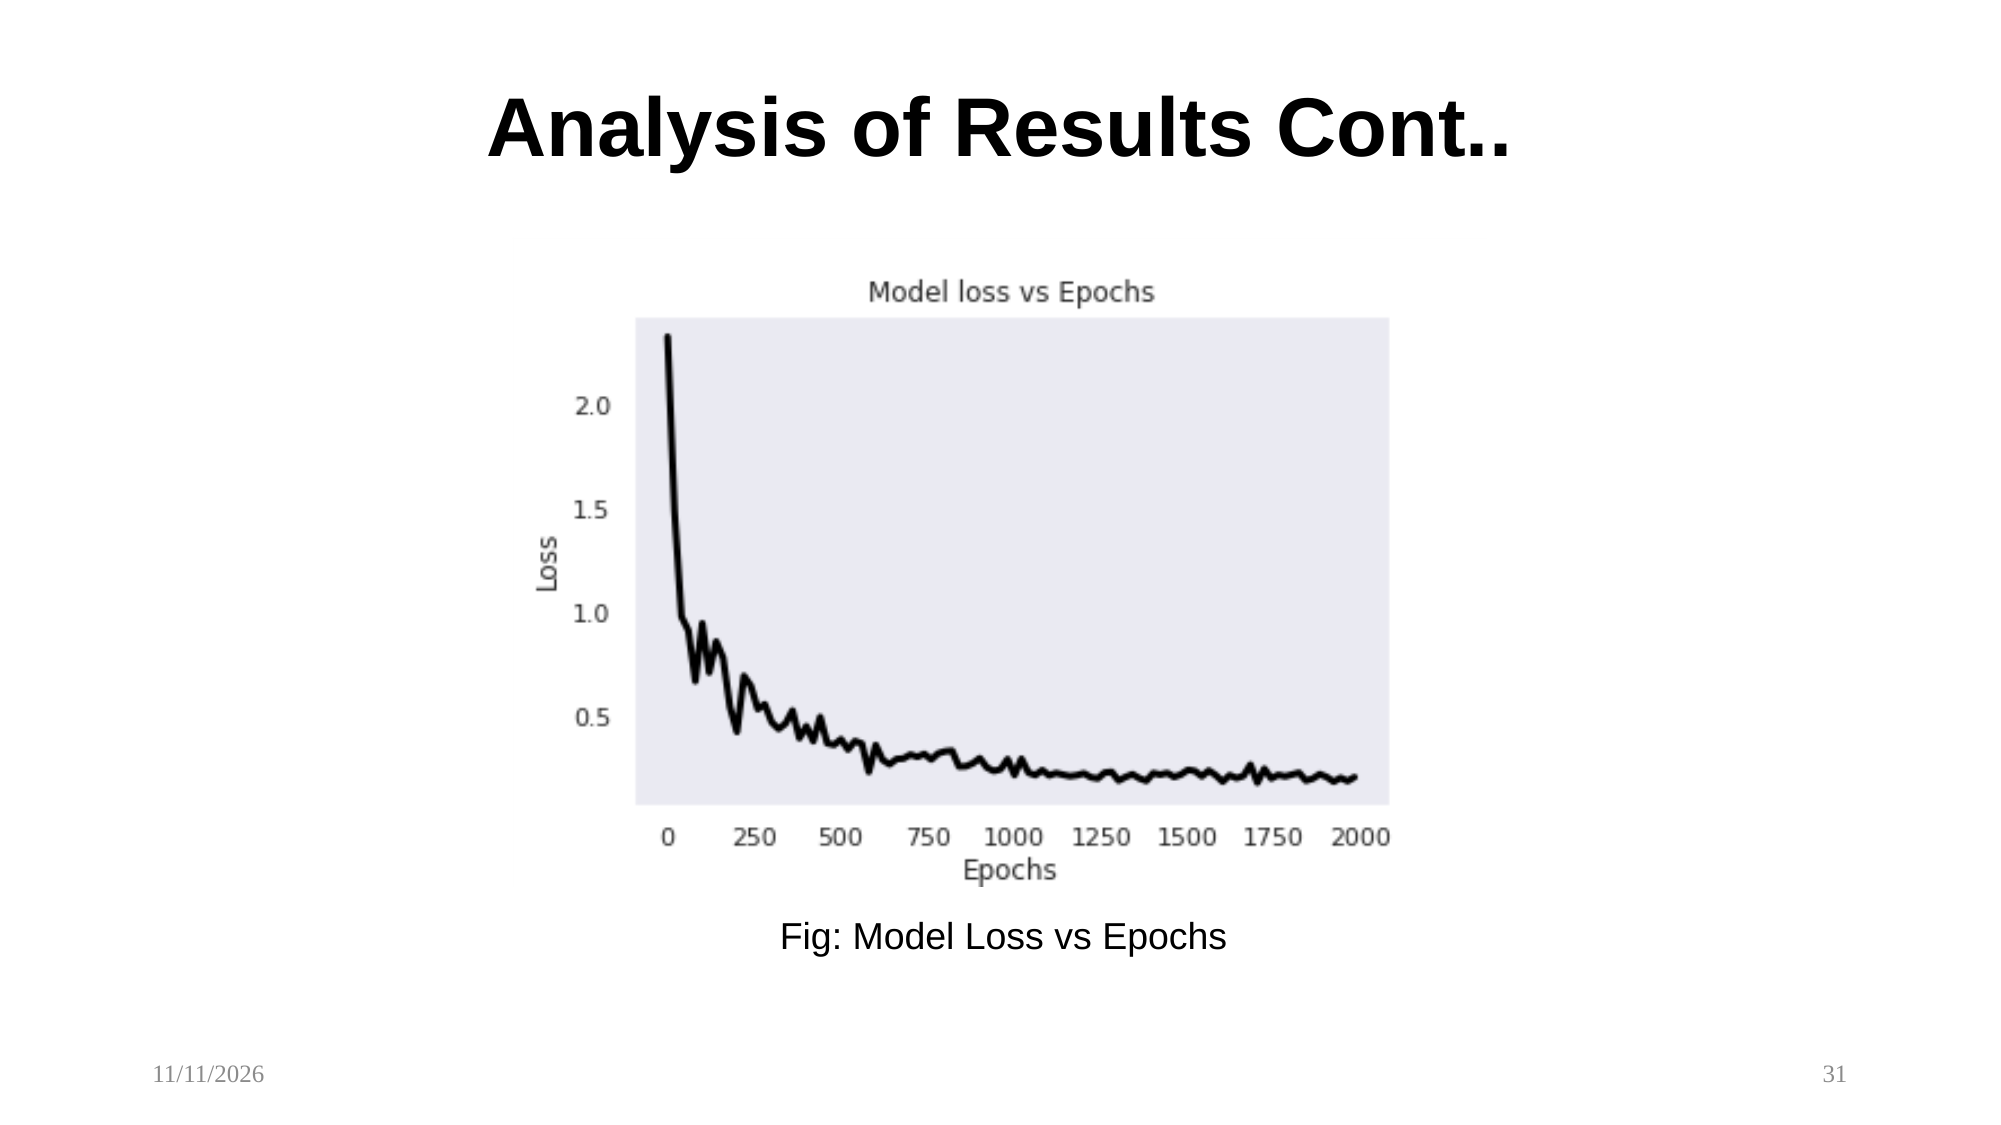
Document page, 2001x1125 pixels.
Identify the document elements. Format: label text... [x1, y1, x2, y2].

slide_number 31 [1412, 1042, 1863, 1103]
title Analysis of Results Cont.. [68, 20, 1932, 238]
text_box Fig: Model Loss vs Epochs [765, 904, 1368, 964]
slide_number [137, 1042, 588, 1103]
picture [512, 237, 1487, 888]
